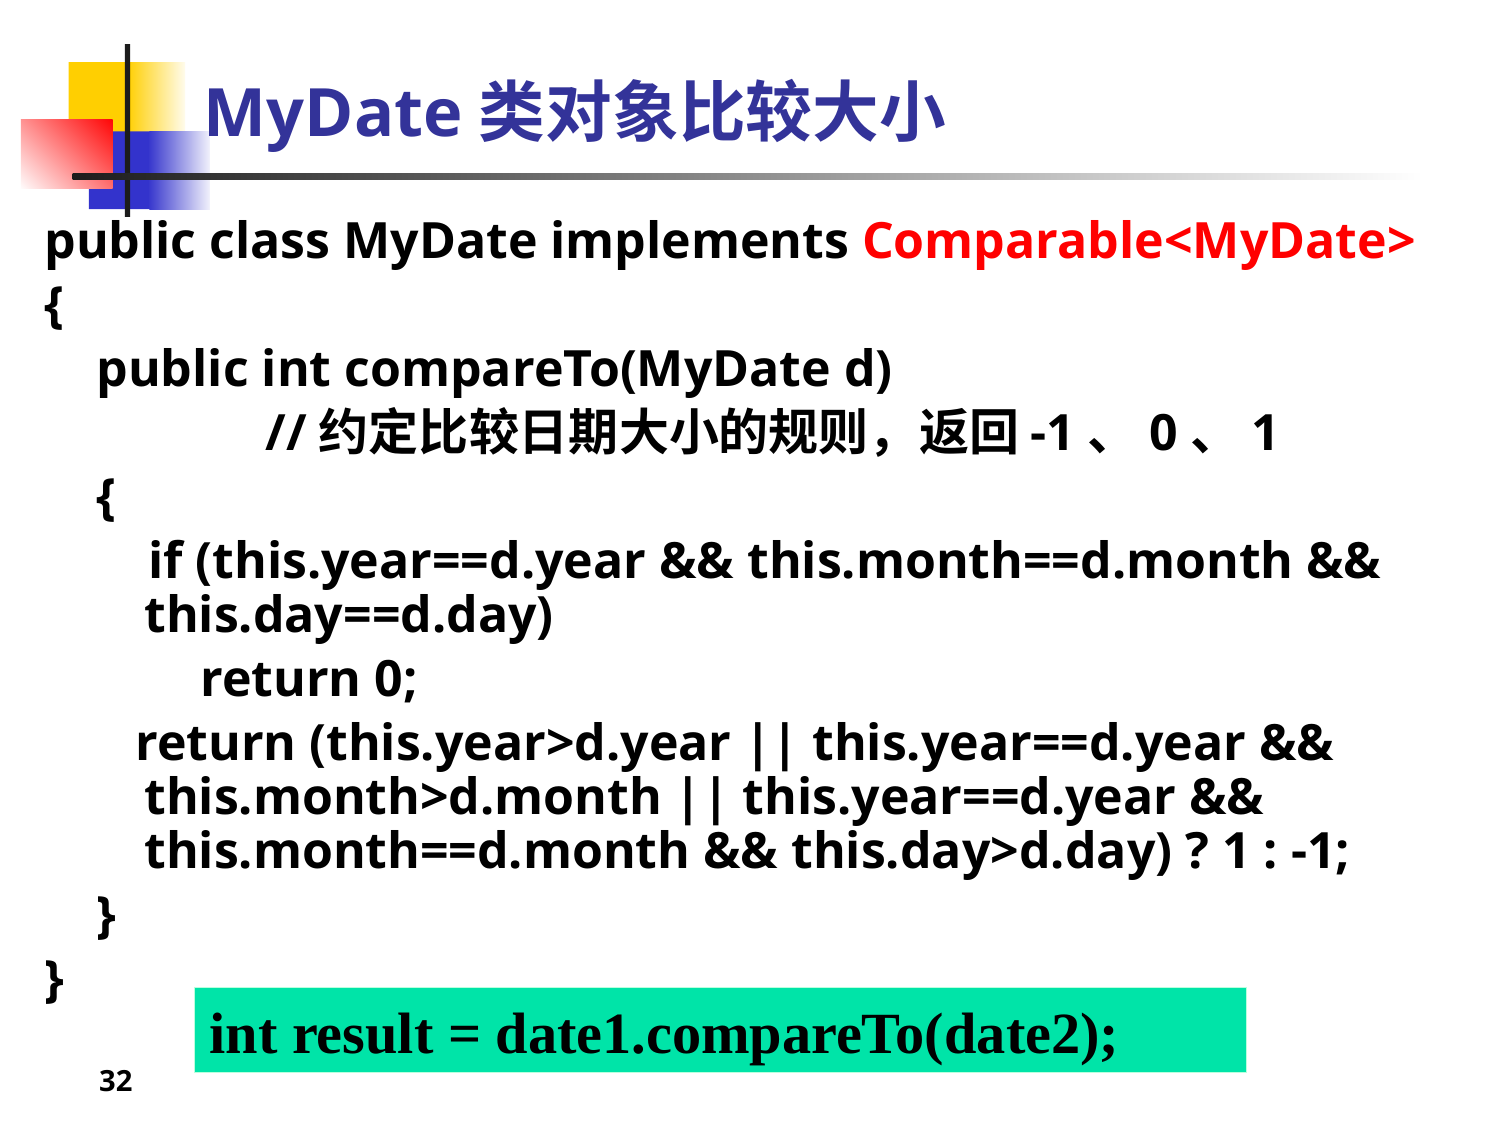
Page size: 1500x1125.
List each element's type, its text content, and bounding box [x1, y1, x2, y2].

title MyDate类对象比较大小 [188, 19, 1468, 157]
slide_number 32 [0, 1034, 148, 1110]
text_box int result = date1.compareTo(date2); [194, 987, 1247, 1073]
list public class MyDate implements Comparable<MyDate> { public int compareTo(MyDate d) //约定比较日期大小的规则，返回-1、0、1 { if (this.year==d.year && this.month==d.month && this.day==d.day) return 0; return (this.year>d.year || this.year==d.year && this.month>d.month || this.year==d.year && this.month==d.month && this.day>d.day) ? 1 : -1; } } [29, 208, 1469, 1083]
